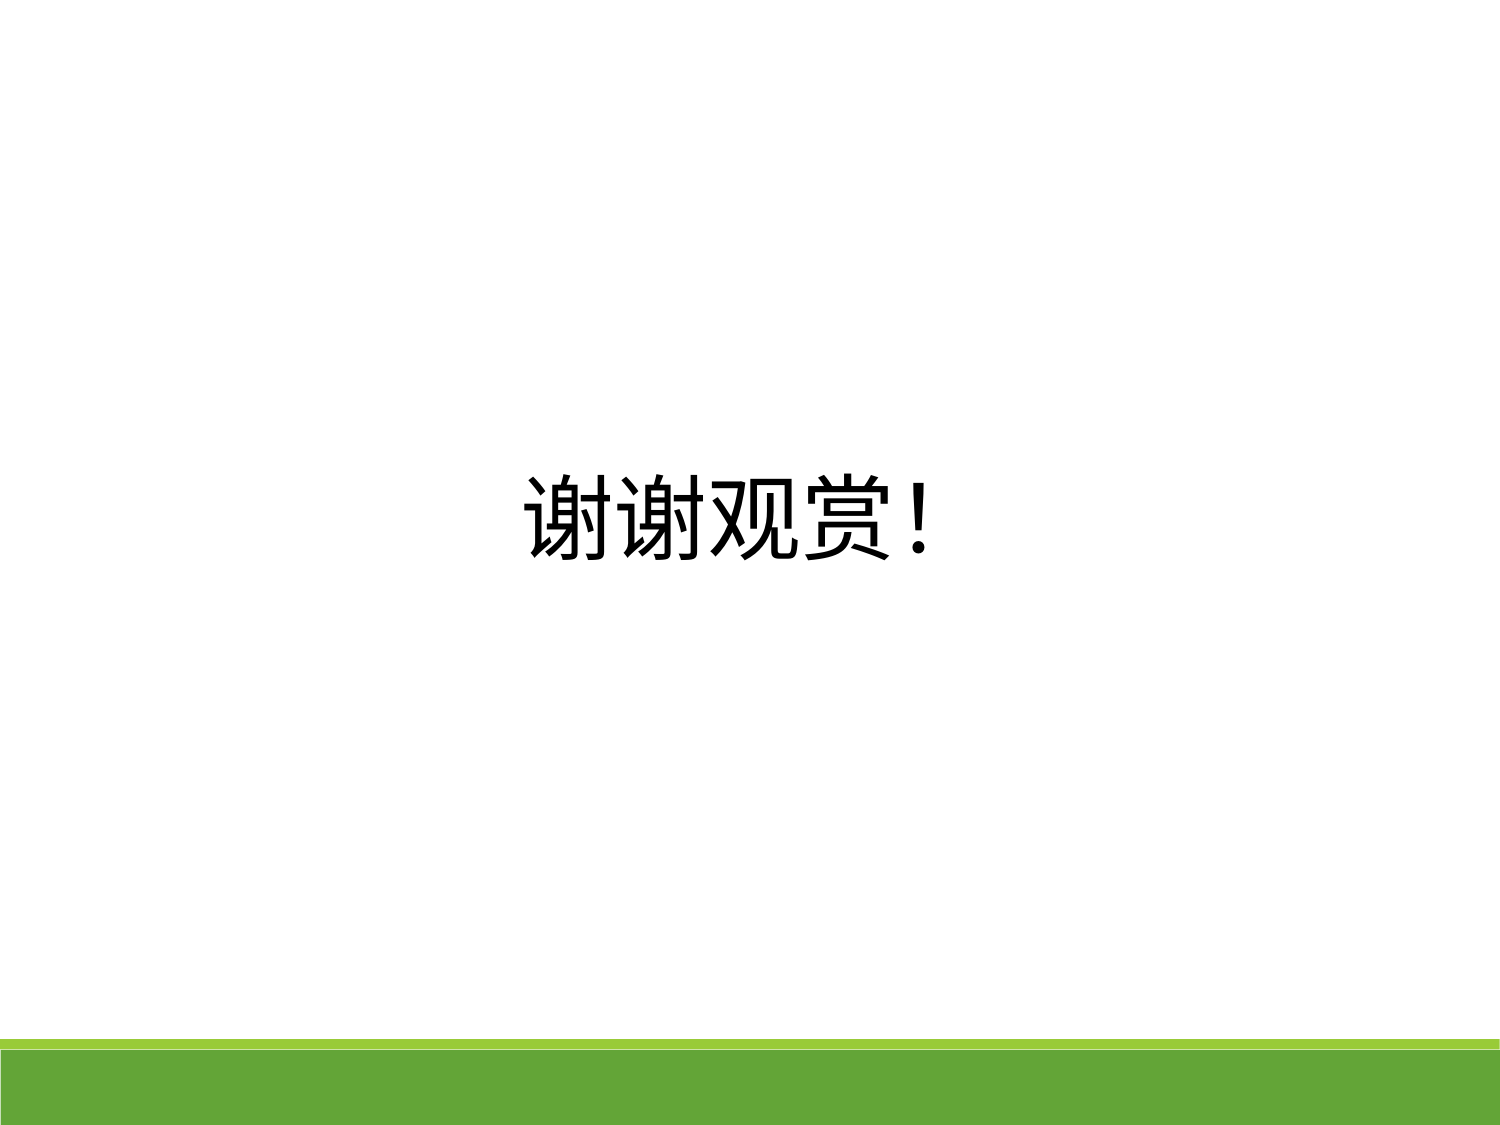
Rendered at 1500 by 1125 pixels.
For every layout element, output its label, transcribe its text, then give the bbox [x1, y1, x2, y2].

text_box 谢谢观赏！ [505, 452, 1217, 580]
